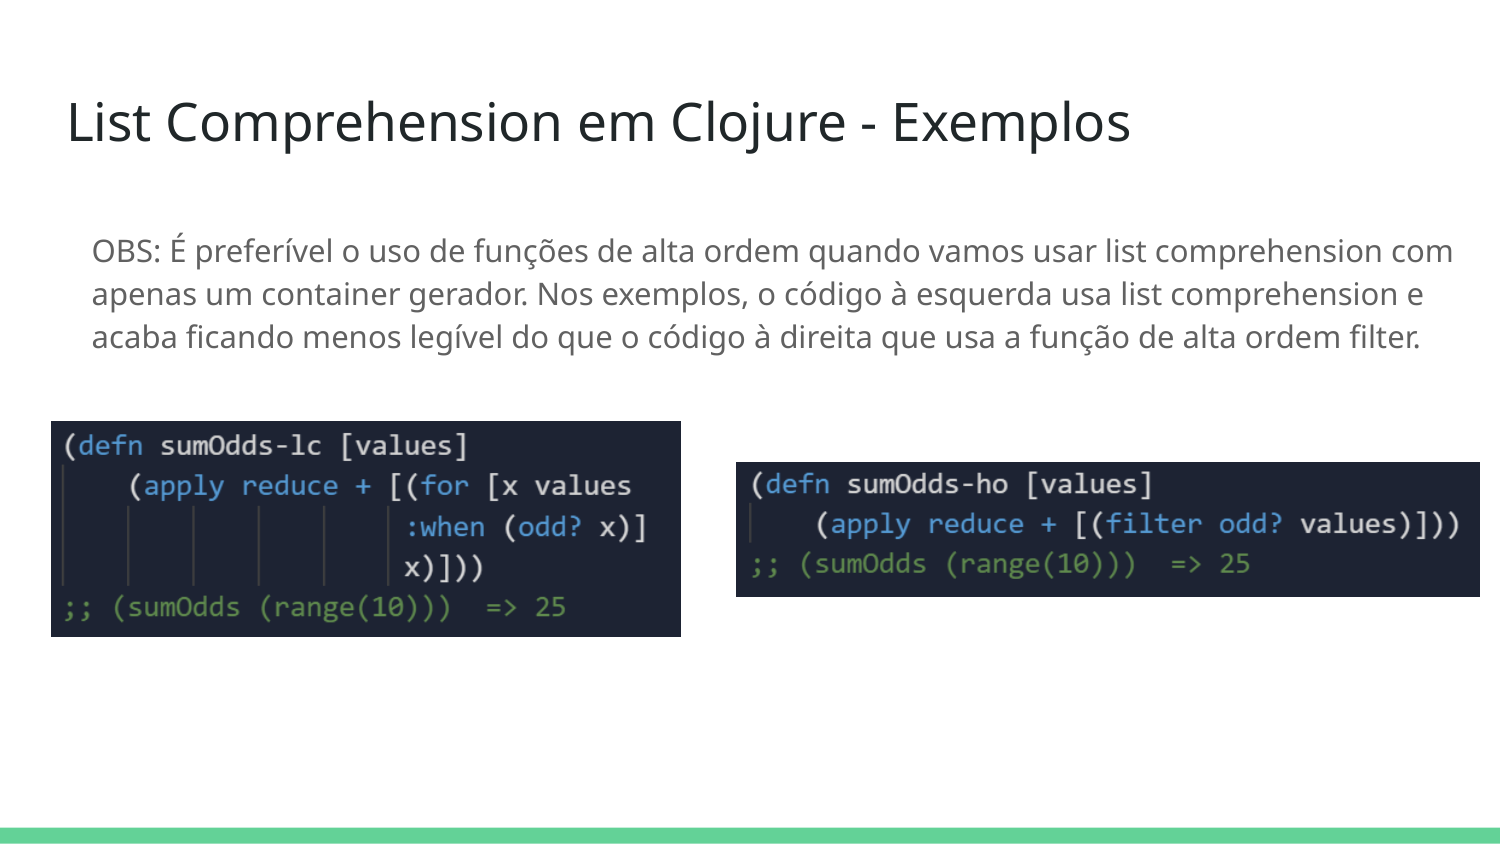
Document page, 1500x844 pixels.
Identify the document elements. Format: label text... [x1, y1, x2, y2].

picture [50, 421, 681, 638]
list OBS: É preferível o uso de funções de alta ordem quando vamos usar list comprehension com apenas um container gerador. Nos exemplos, o código à esquerda usa list comprehension e acaba ficando menos legível do que o código à direita que usa a função de alta ordem filter. [76, 211, 1475, 410]
title List Comprehension em Clojure - Exemplos [51, 72, 1449, 167]
picture [735, 461, 1481, 597]
